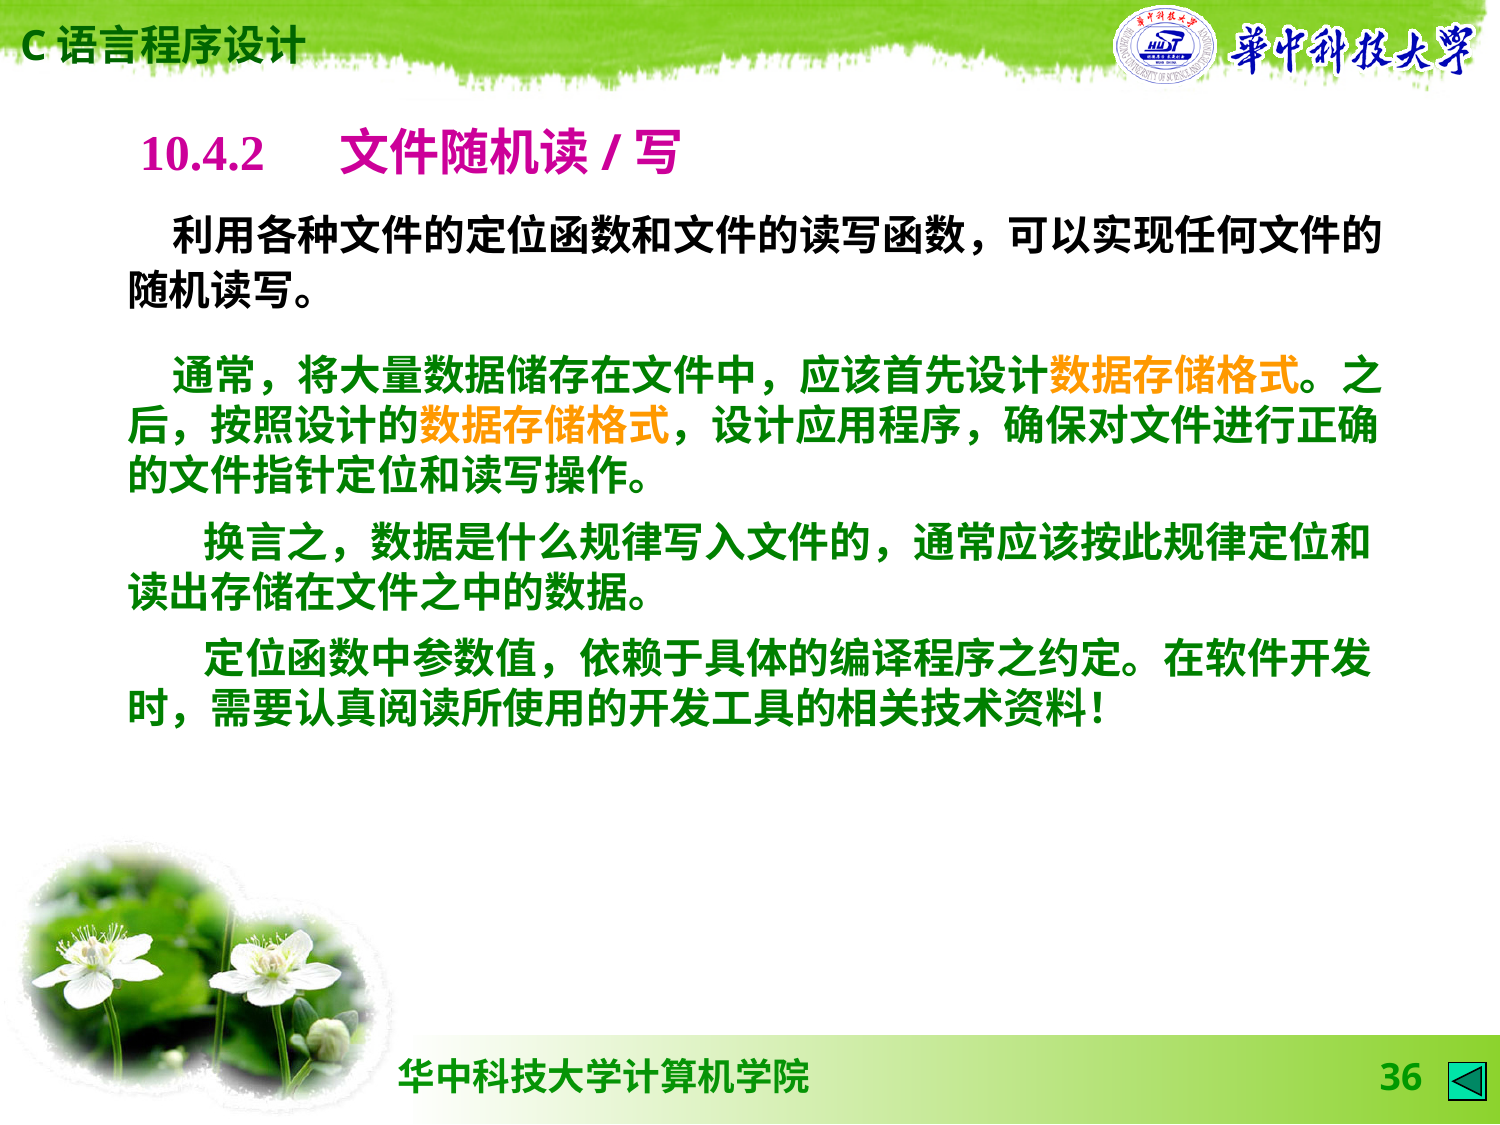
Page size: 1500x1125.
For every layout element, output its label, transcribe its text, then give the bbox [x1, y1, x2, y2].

picture [0, 0, 1500, 113]
text_box 利用各种文件的定位函数和文件的读写函数，可以实现任何文件的随机读写。 [112, 196, 1424, 322]
picture [0, 828, 413, 1125]
text_box 10.4.2 文件随机读/写 [125, 113, 951, 189]
text_box 通常，将大量数据储存在文件中，应该首先设计数据存储格式。之后，按照设计的数据存储格式，设计应用程序，确保对文件进行正确的文件指针定位和读写操作。 换言之，数据是什么规律写入文件的，通常应该按此规律定位和读出存储在文件之中的数据。 定位函数中参数值，依赖于具体的编译程序之约定。在软件开发时，需要认真阅读所使用的开发工具的相关技术资料！ [112, 341, 1424, 740]
slide_number 36 [1124, 1041, 1438, 1112]
text_box [1448, 1062, 1486, 1101]
